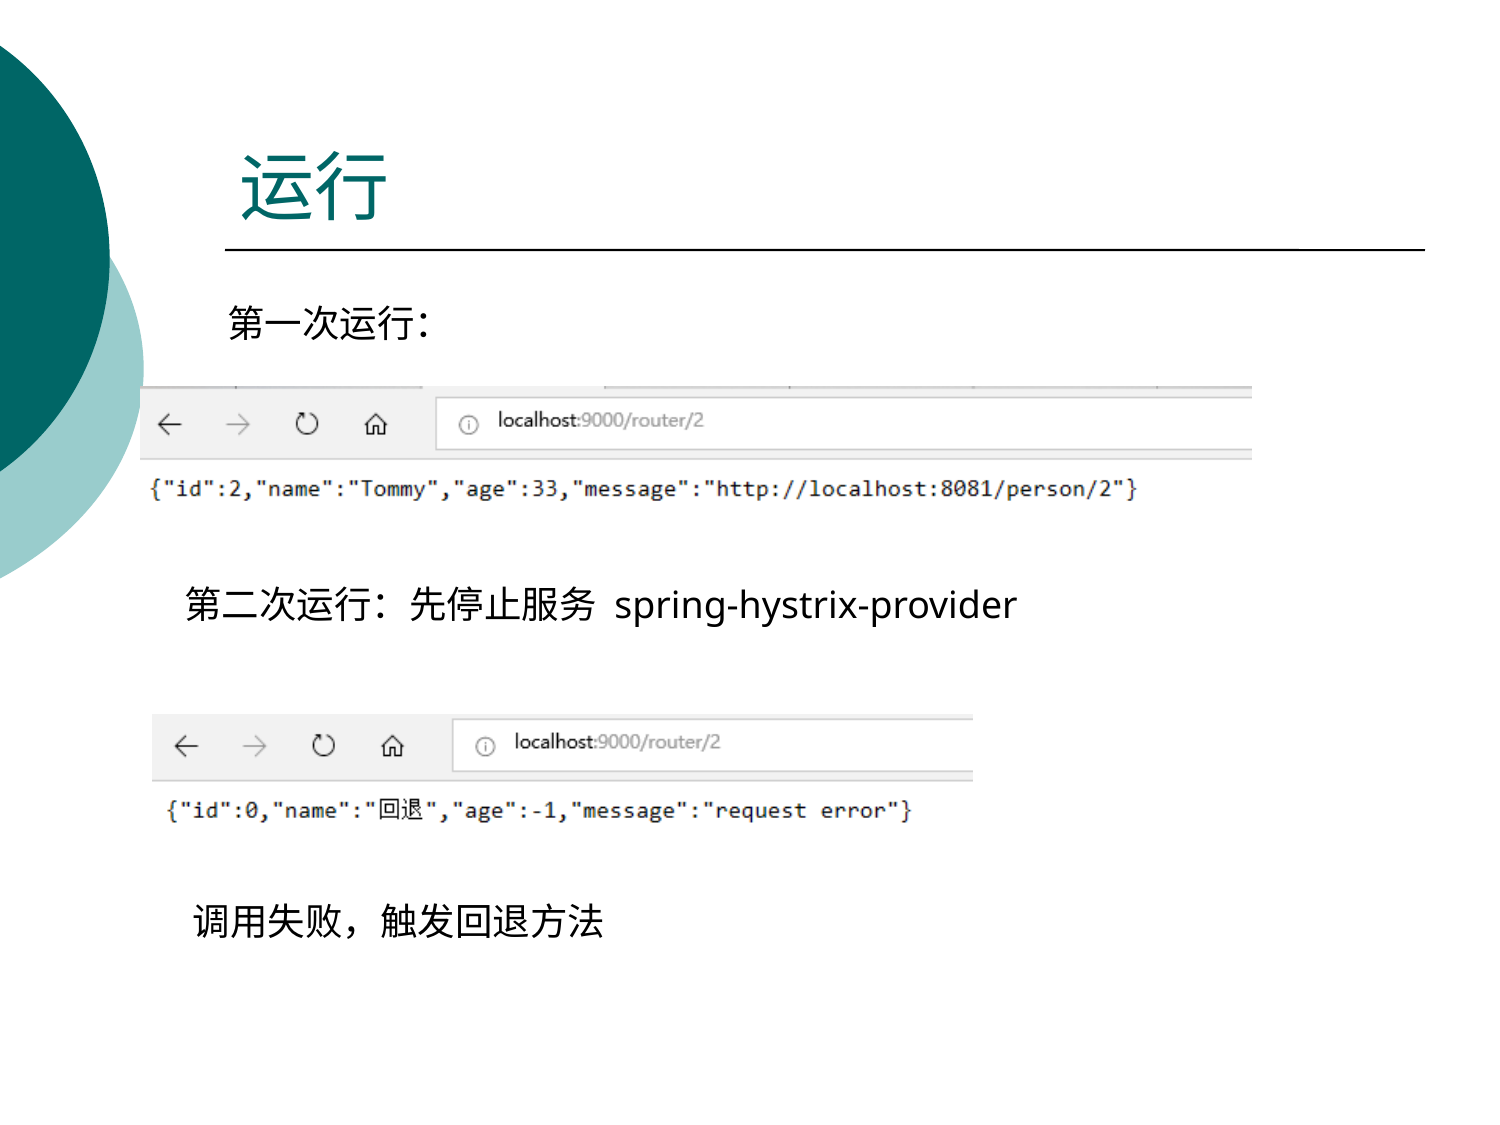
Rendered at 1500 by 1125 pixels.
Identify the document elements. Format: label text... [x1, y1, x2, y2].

text_box 第二次运行：先停止服务 spring-hystrix-provider [169, 574, 1033, 634]
text_box 调用失败，触发回退方法 [177, 890, 621, 951]
picture [152, 714, 973, 870]
title 运行 [224, 49, 1425, 238]
picture [140, 386, 1252, 553]
text_box 第一次运行： [212, 292, 467, 353]
